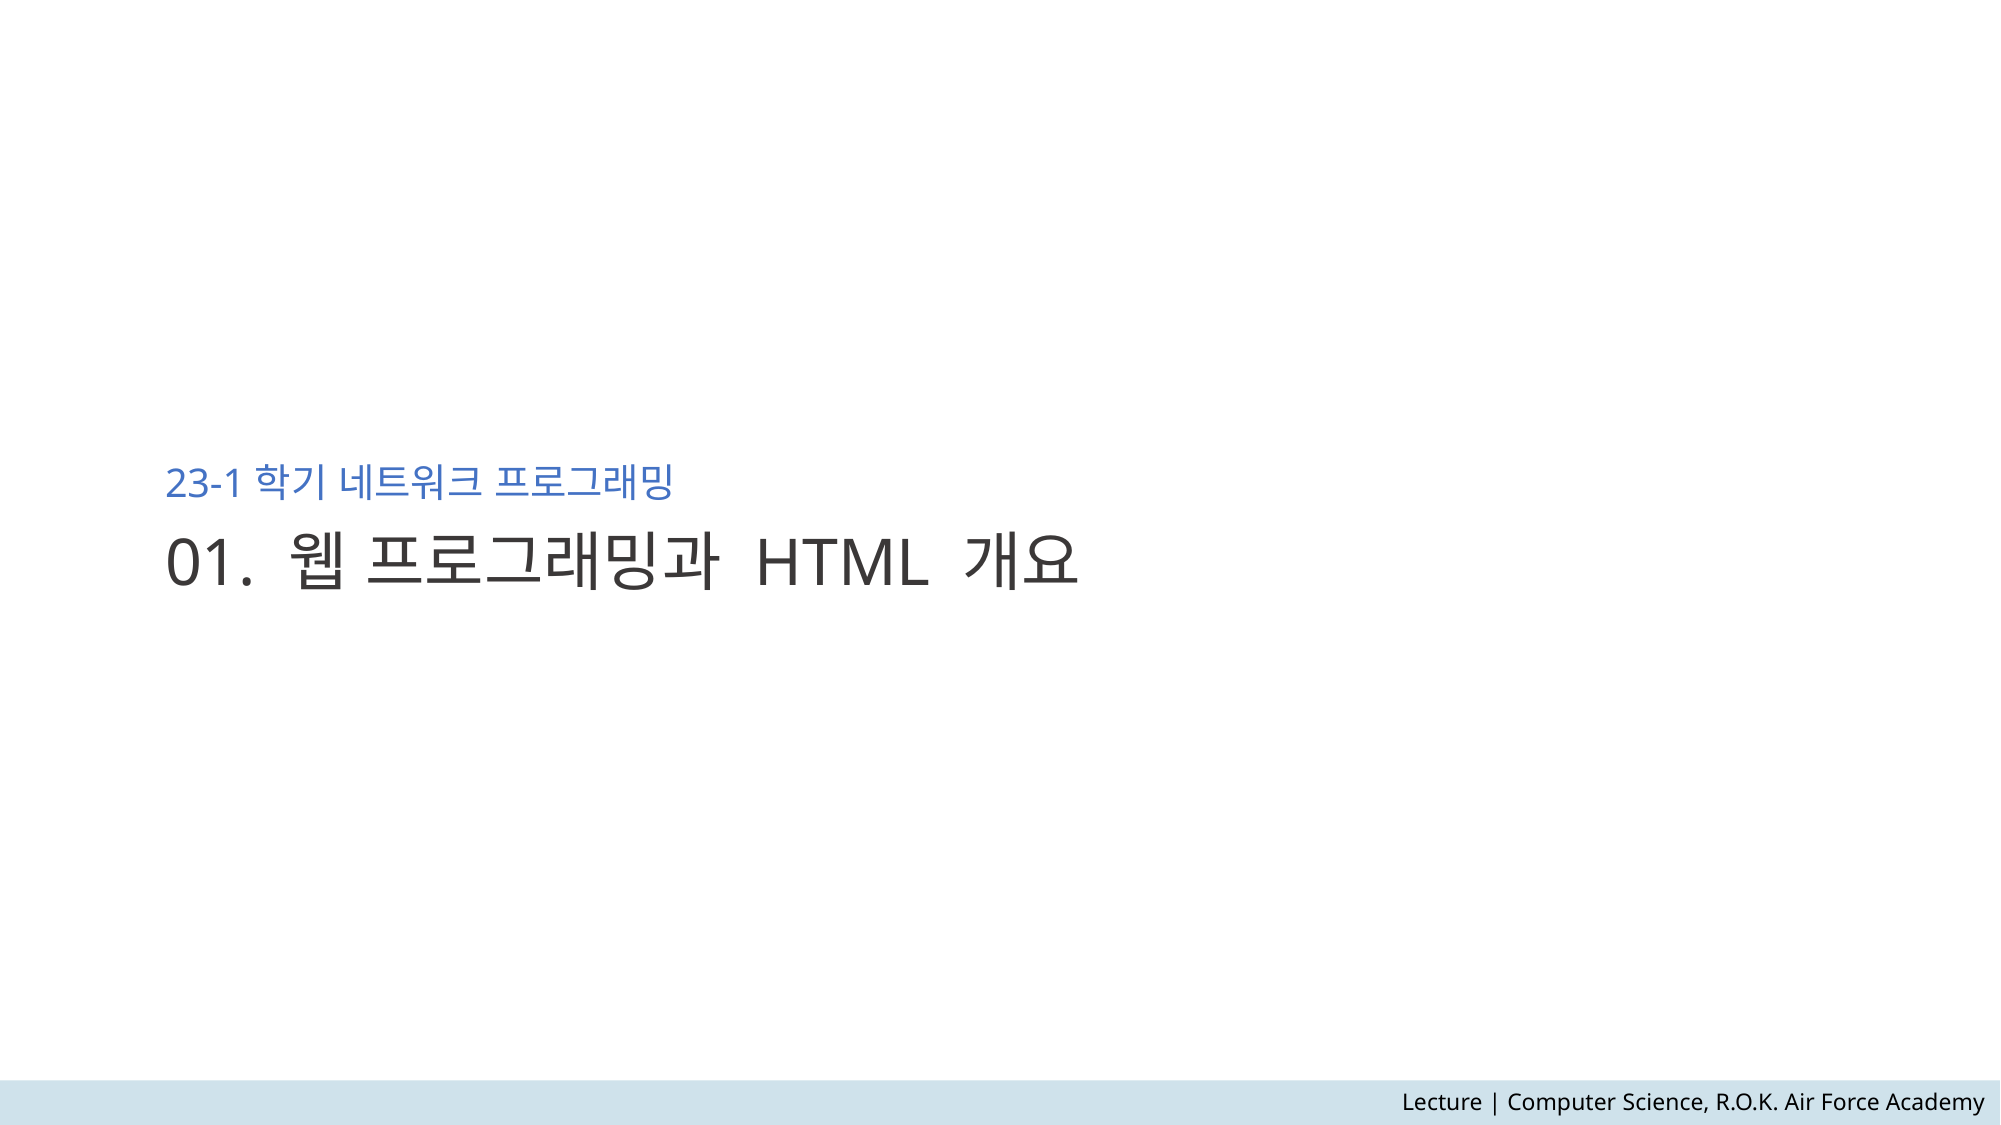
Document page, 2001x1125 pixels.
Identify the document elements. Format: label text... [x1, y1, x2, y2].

title 23-1학기 네트워크 프로그래밍 01. 웹 프로그래밍과 HTML 개요 [150, 286, 1850, 839]
text_box Lecture | Computer Science, R.O.K. Air Force Academy [113, 1080, 2000, 1123]
text_box [0, 1080, 2000, 1125]
